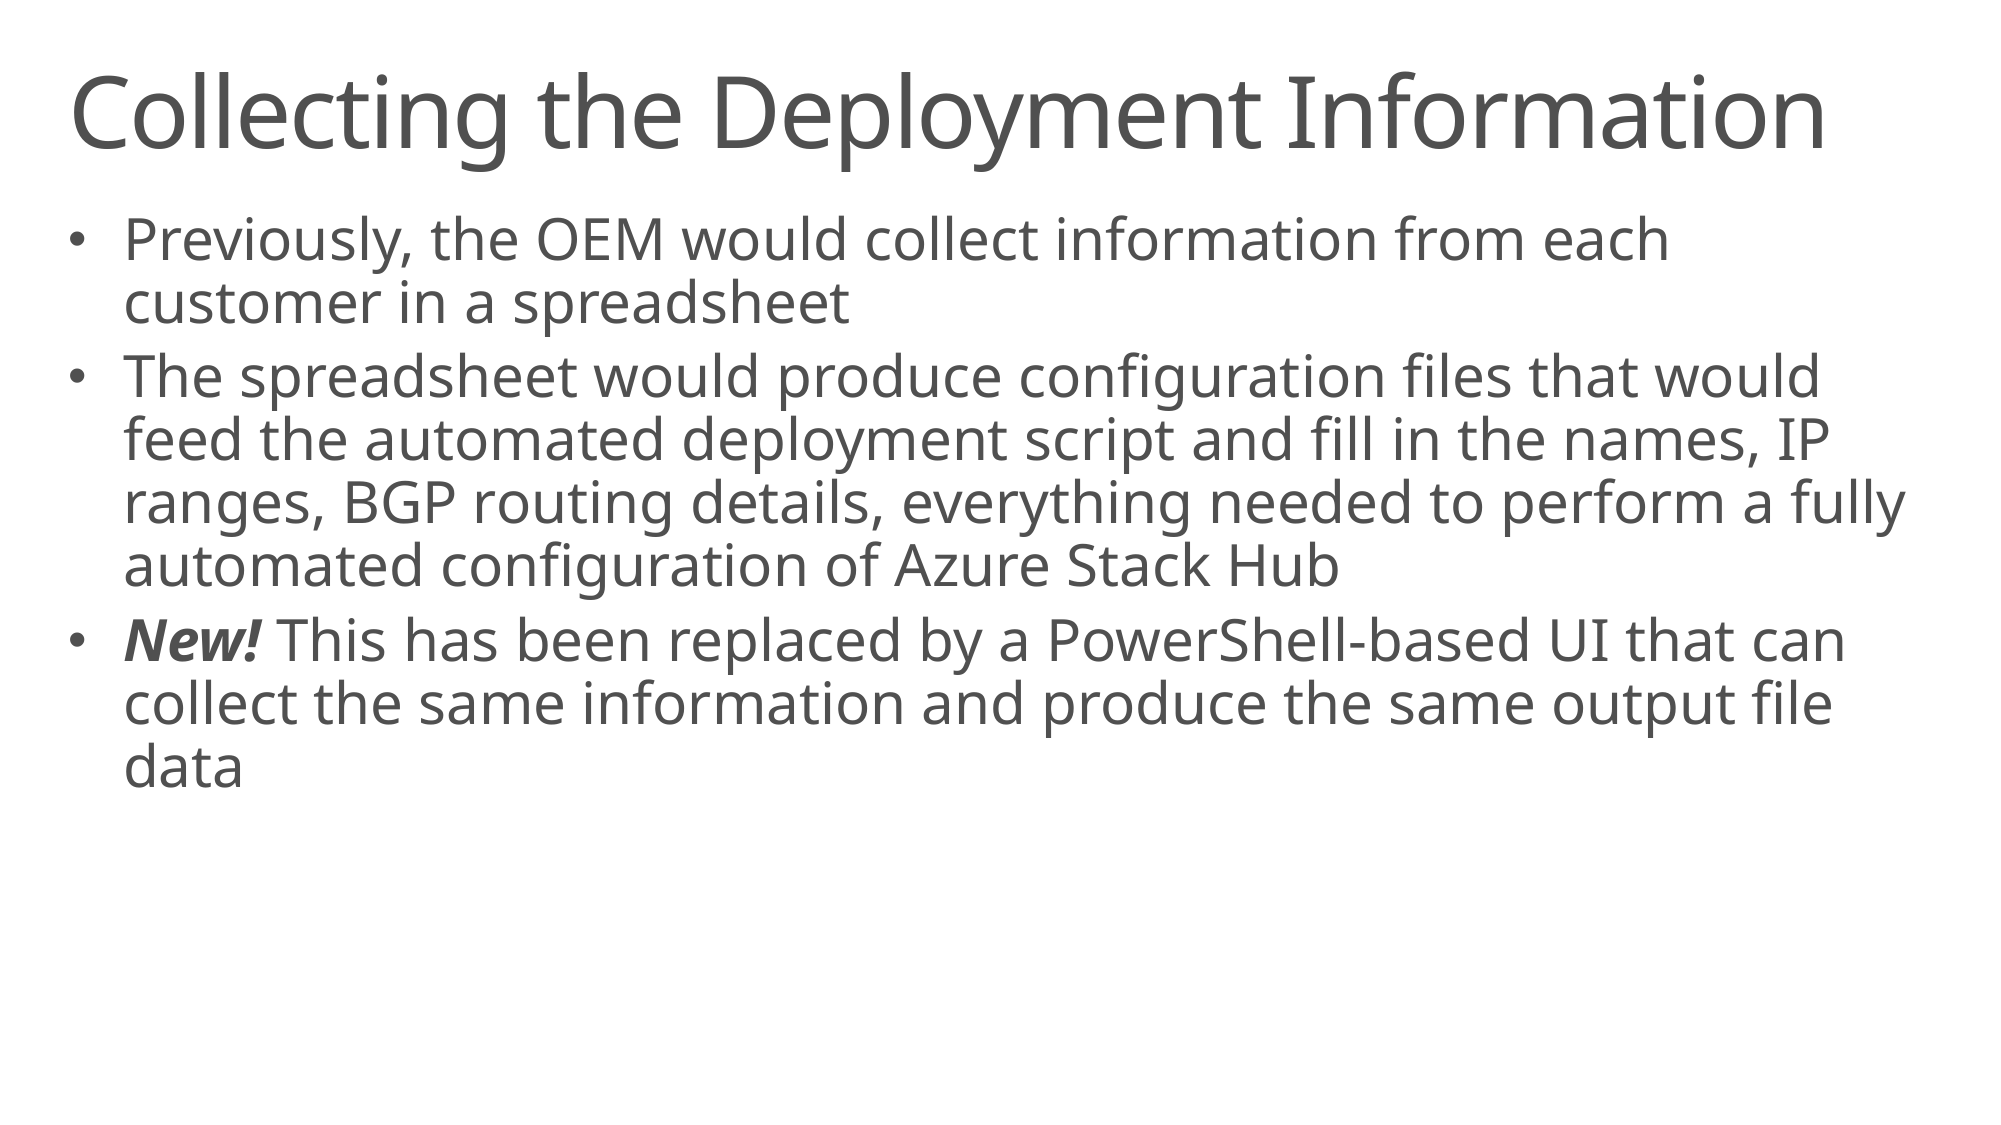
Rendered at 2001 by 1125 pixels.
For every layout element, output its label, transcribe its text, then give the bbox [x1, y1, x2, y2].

title Collecting the Deployment Information [44, 47, 1957, 196]
list Previously, the OEM would collect information from each customer in a spreadsheet The spreadsheet would produce configuration files that would feed the automated deployment script and fill in the names, IP ranges, BGP routing details, everything needed to perform a fully automated configuration of Azure Stack Hub New! This has been replaced by a PowerShell-based UI that can collect the same information and produce the same output file data [44, 196, 1956, 763]
